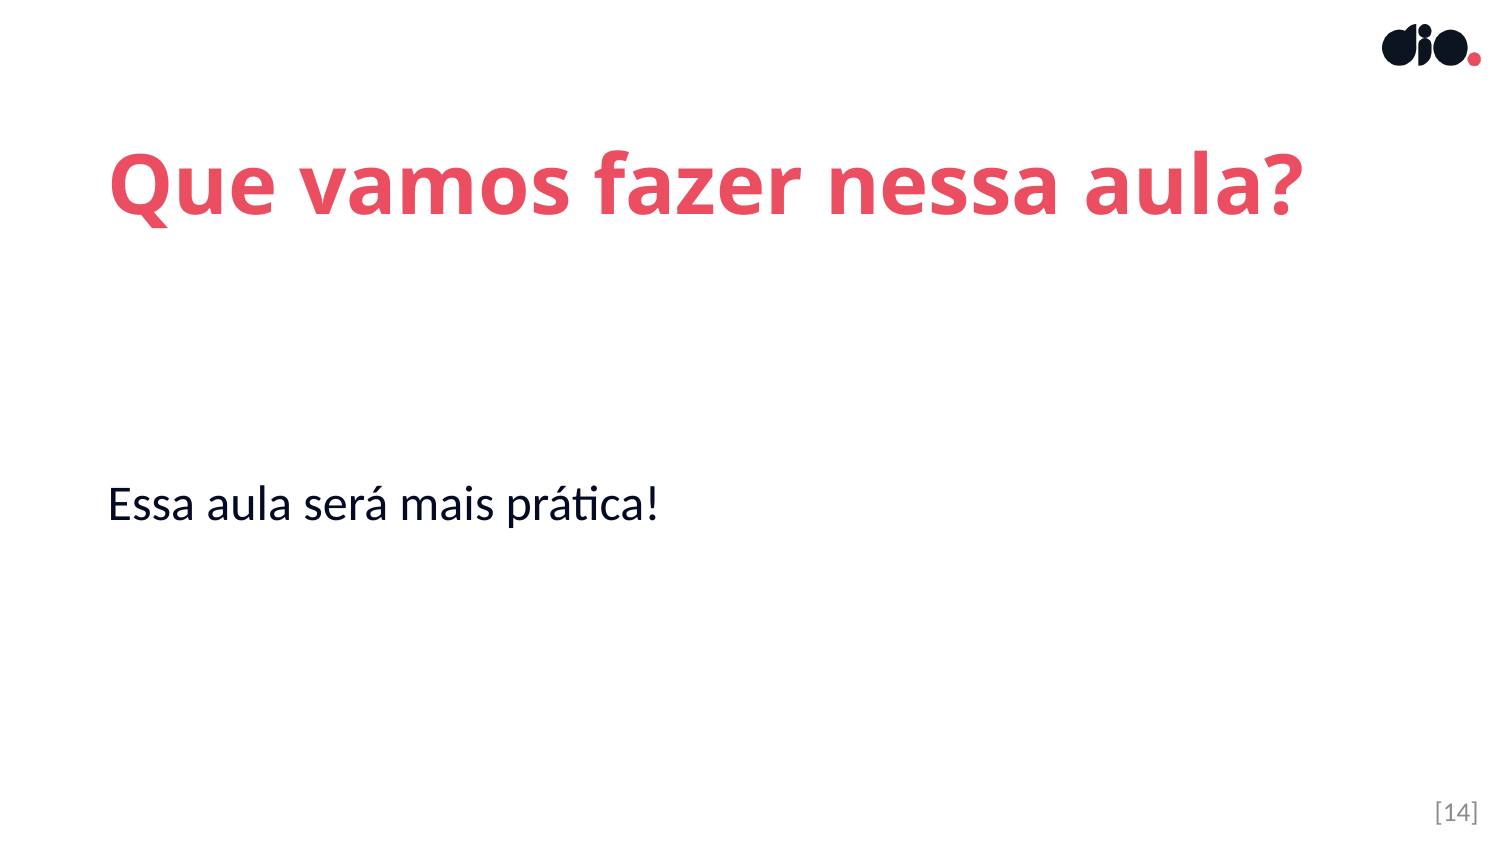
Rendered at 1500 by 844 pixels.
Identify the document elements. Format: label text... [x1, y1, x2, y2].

text_box Que vamos fazer nessa aula? [92, 104, 1408, 243]
text_box Essa aula será mais prática! [92, 243, 1408, 749]
picture [1382, 24, 1481, 66]
slide_number [14] [1403, 779, 1494, 844]
